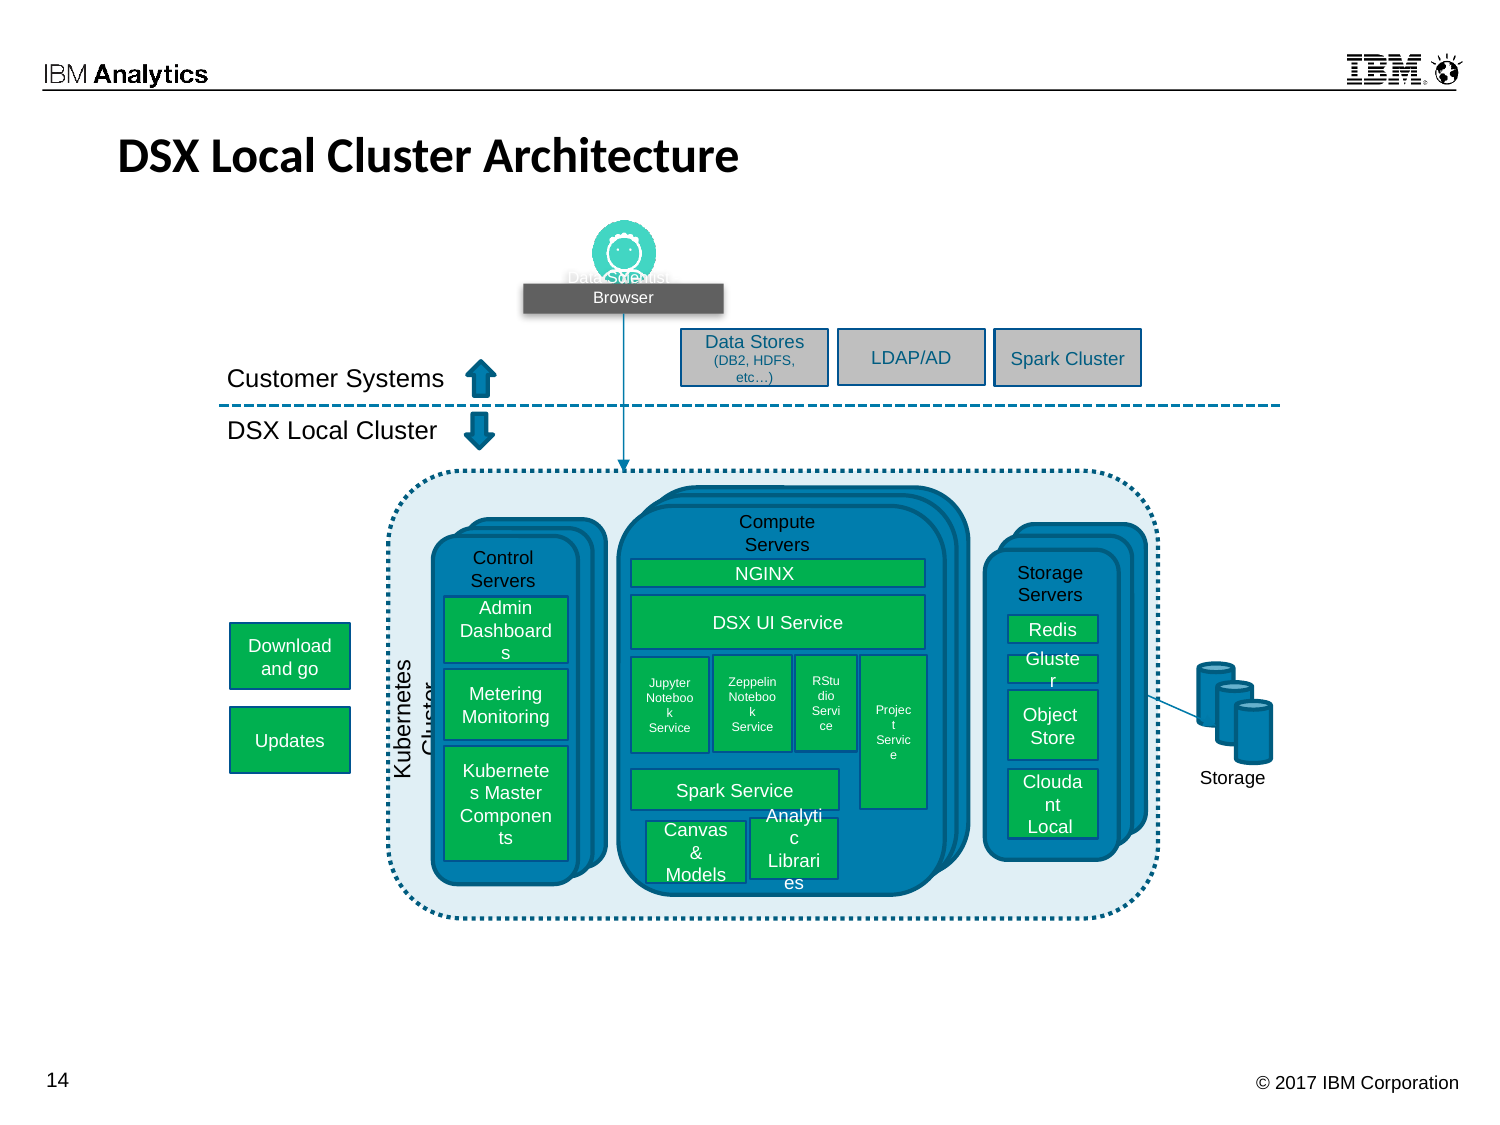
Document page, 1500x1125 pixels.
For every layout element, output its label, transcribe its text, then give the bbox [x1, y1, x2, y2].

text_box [618, 487, 969, 895]
text_box [1196, 661, 1236, 723]
text_box DSX Local Cluster [212, 406, 546, 453]
text_box [1233, 698, 1274, 758]
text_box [432, 518, 607, 885]
title DSX Local Cluster Architecture [38, 114, 835, 190]
text_box [465, 359, 497, 398]
text_box Storage [1175, 758, 1291, 796]
text_box LDAP/AD [837, 328, 985, 386]
picture [26, 46, 226, 102]
text_box Customer Systems [212, 354, 495, 400]
text_box [386, 468, 1161, 921]
text_box [463, 414, 496, 451]
text_box Kubernetes Cluster [379, 612, 427, 826]
text_box Download and go [230, 623, 350, 690]
picture [591, 220, 656, 284]
picture [1336, 42, 1471, 94]
text_box [1215, 680, 1255, 747]
text_box Spark Cluster [994, 329, 1142, 387]
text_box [981, 523, 1147, 861]
text_box [1196, 719, 1203, 726]
text_box Data Stores (DB2, HDFS, etc…) [681, 328, 829, 386]
text_box Data Scientist - Browser [523, 283, 724, 314]
text_box Updates [230, 707, 350, 774]
